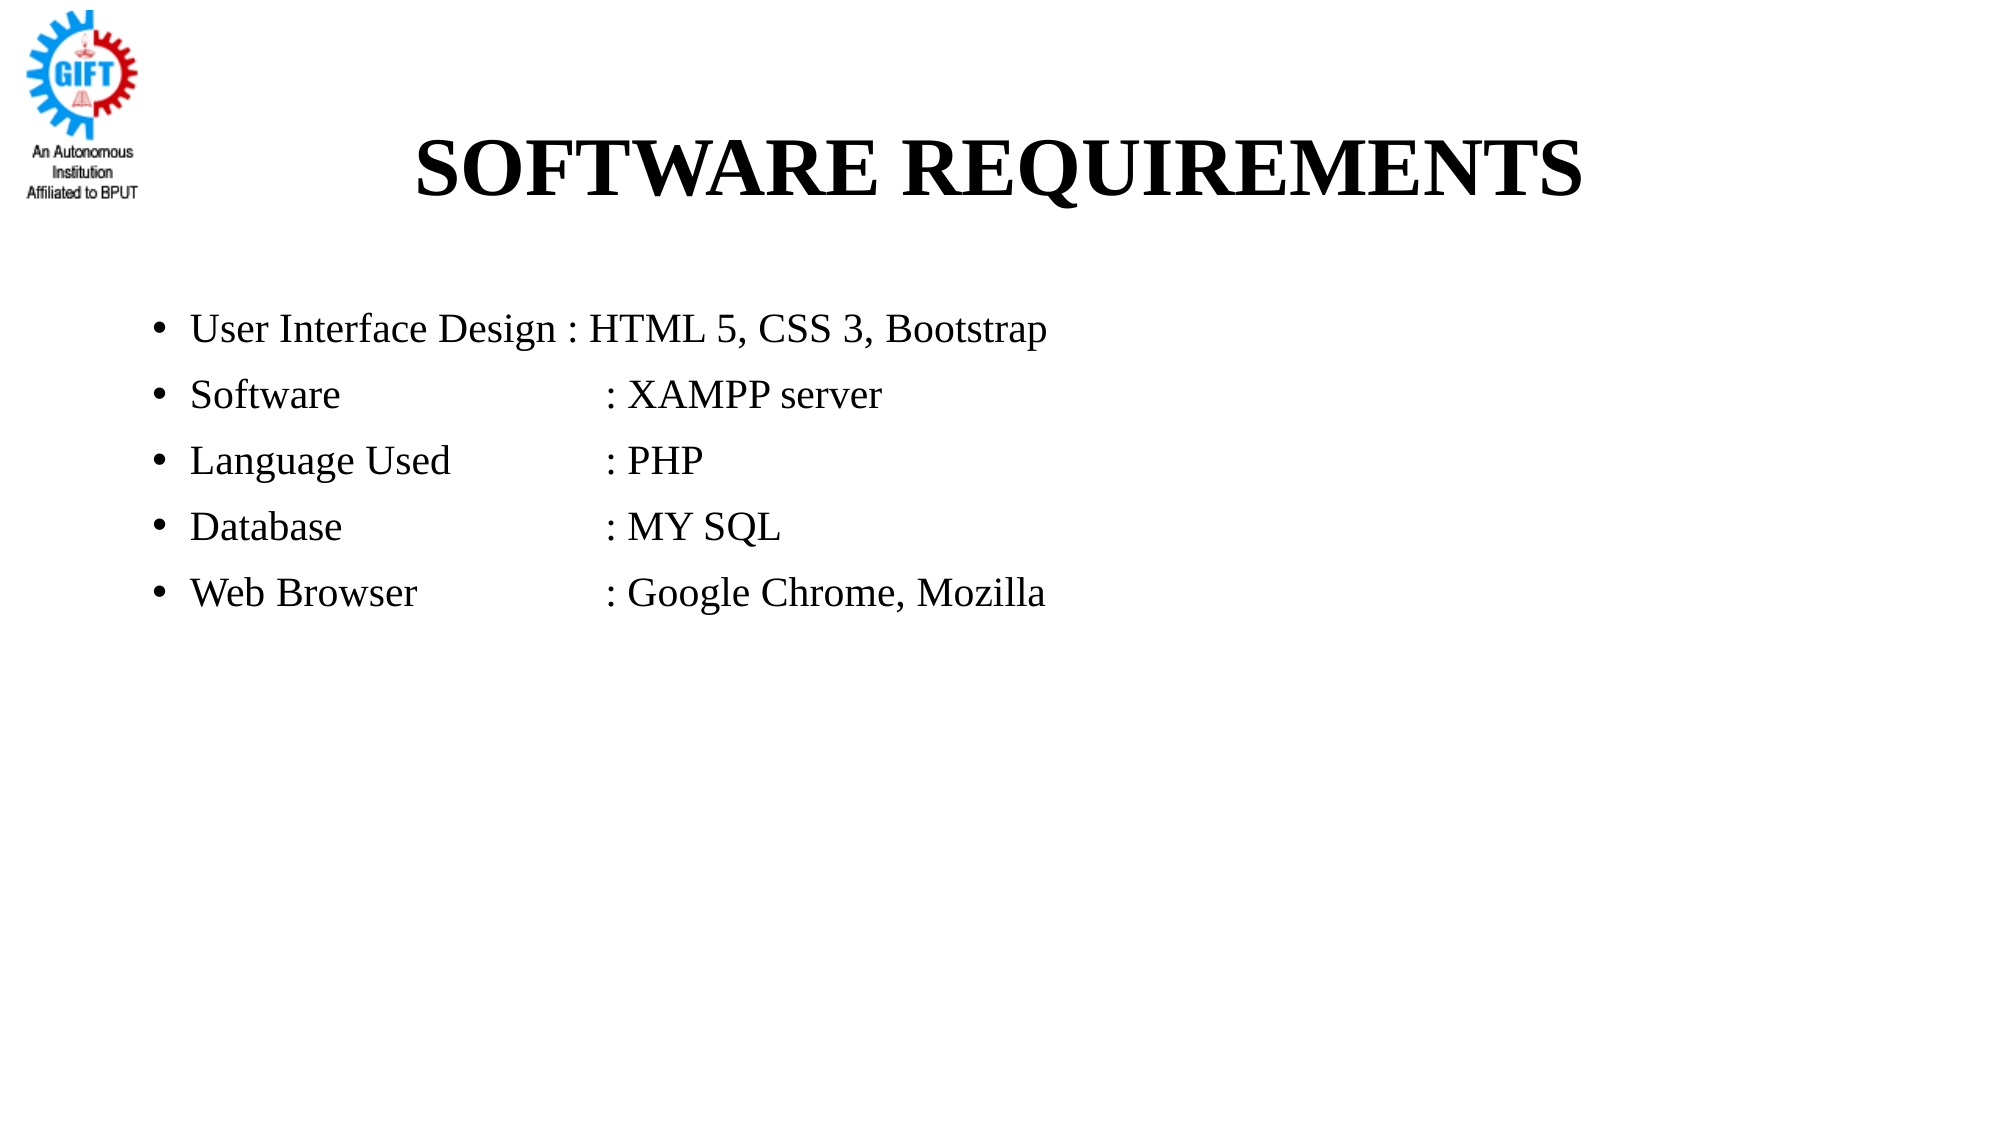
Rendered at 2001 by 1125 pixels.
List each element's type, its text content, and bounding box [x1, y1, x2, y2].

list User Interface Design : HTML 5, CSS 3, Bootstrap Software : XAMPP server Language Used : PHP Database : MY SQL Web Browser : Google Chrome, Mozilla [137, 299, 1863, 1014]
title SOFTWARE REQUIREMENTS [137, 59, 1863, 278]
picture [0, 10, 171, 213]
